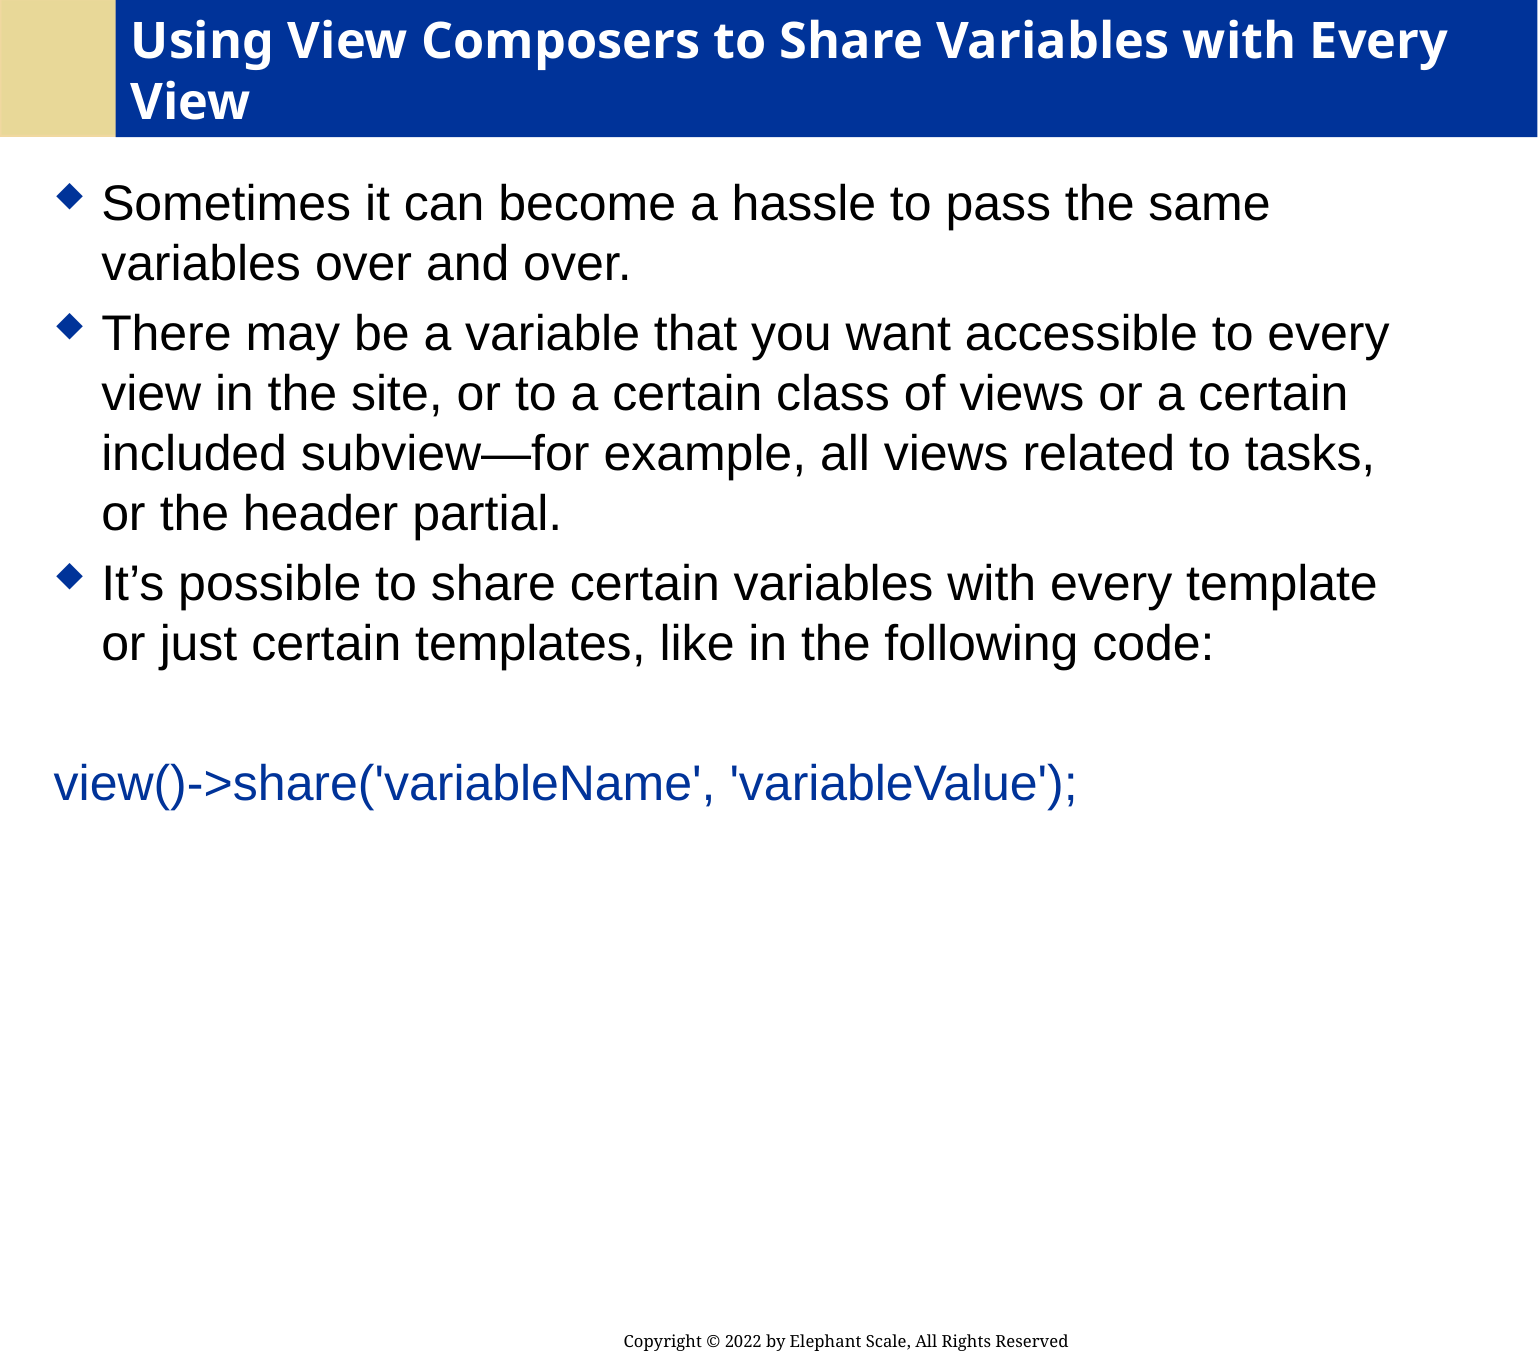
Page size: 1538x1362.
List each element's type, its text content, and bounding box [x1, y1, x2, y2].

picture [0, 0, 115, 137]
title Using View Composers to Share Variables with Every View [115, 0, 1538, 138]
list Sometimes it can become a hassle to pass the same variables over and over. There may be a variable that you want accessible to every view in the site, or to a certain class of views or a certain included subview—for example, all views related to tasks, or the header partial. It’s possible to share certain variables with every template or just certain templates, like in the following code: view()->share('variableName', 'variableValue'); [38, 162, 1432, 1284]
text_box Copyright © 2022 by Elephant Scale, All Rights Reserved [608, 1322, 1085, 1358]
